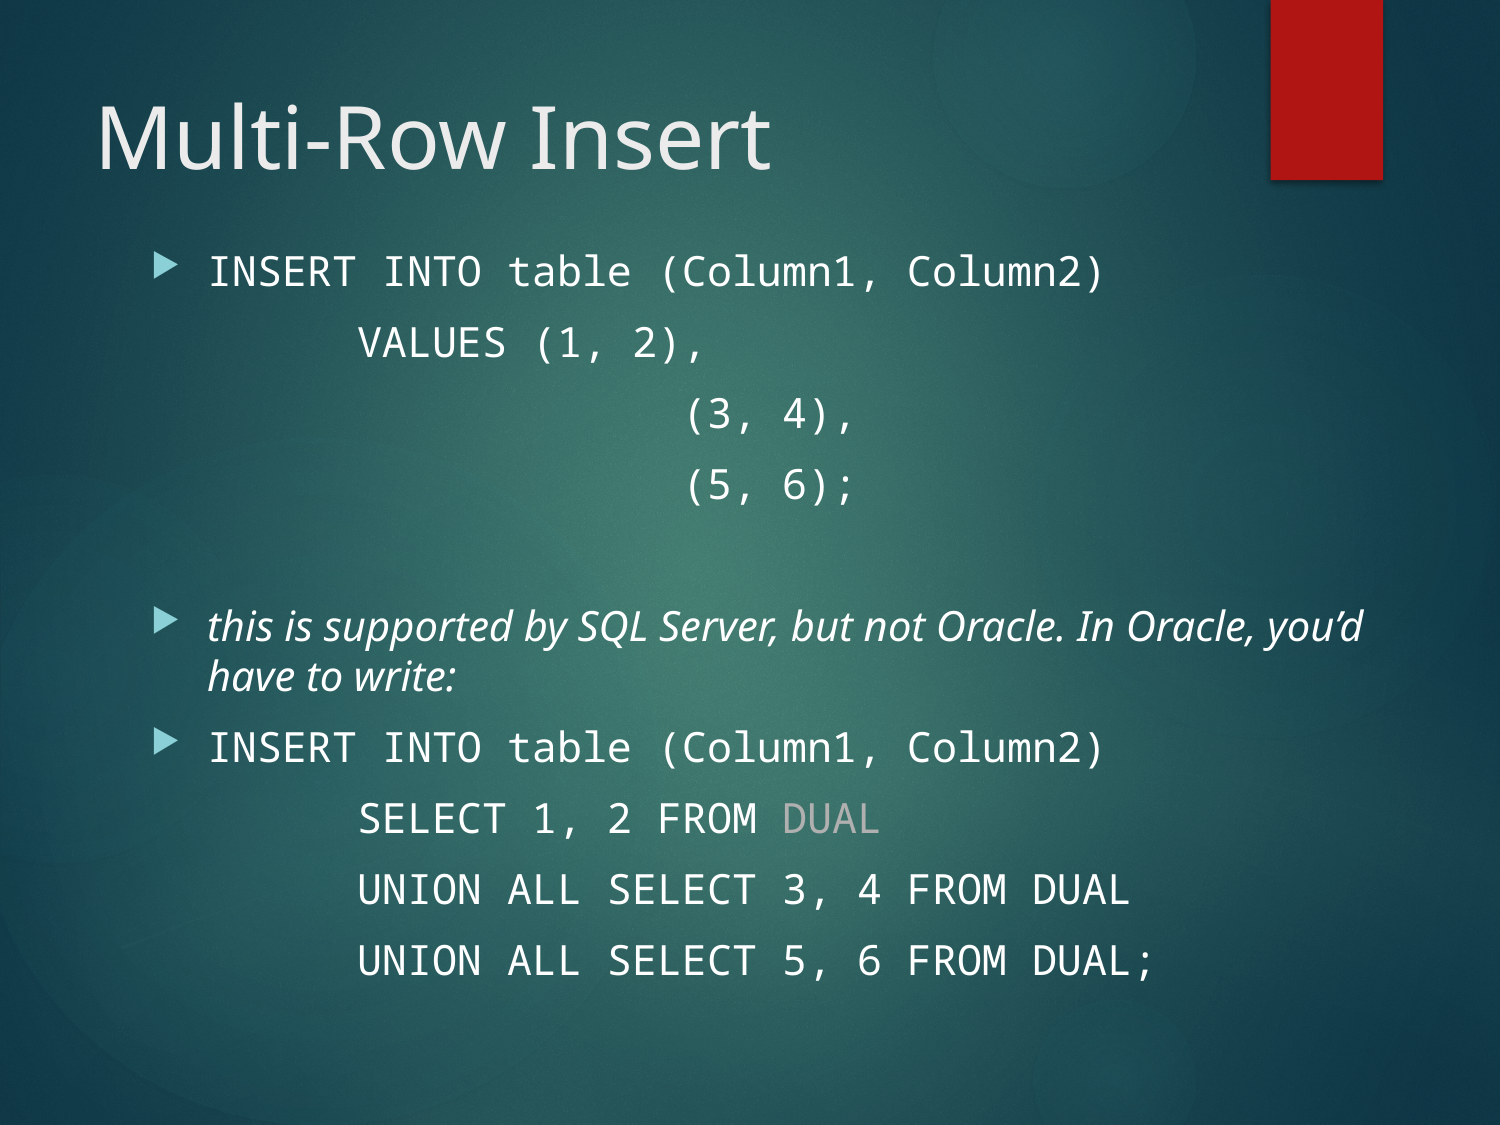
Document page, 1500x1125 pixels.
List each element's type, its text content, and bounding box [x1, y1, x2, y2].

title Multi-Row Insert [79, 74, 1237, 304]
list INSERT INTO table (Column1, Column2) VALUES (1, 2), (3, 4), (5, 6); this is supported by SQL Server, but not Oracle. In Oracle, you’d have to write: INSERT INTO table (Column1, Column2) SELECT 1, 2 FROM DUAL UNION ALL SELECT 3, 4 FROM DUAL UNION ALL SELECT 5, 6 FROM DUAL; [135, 237, 1400, 1025]
